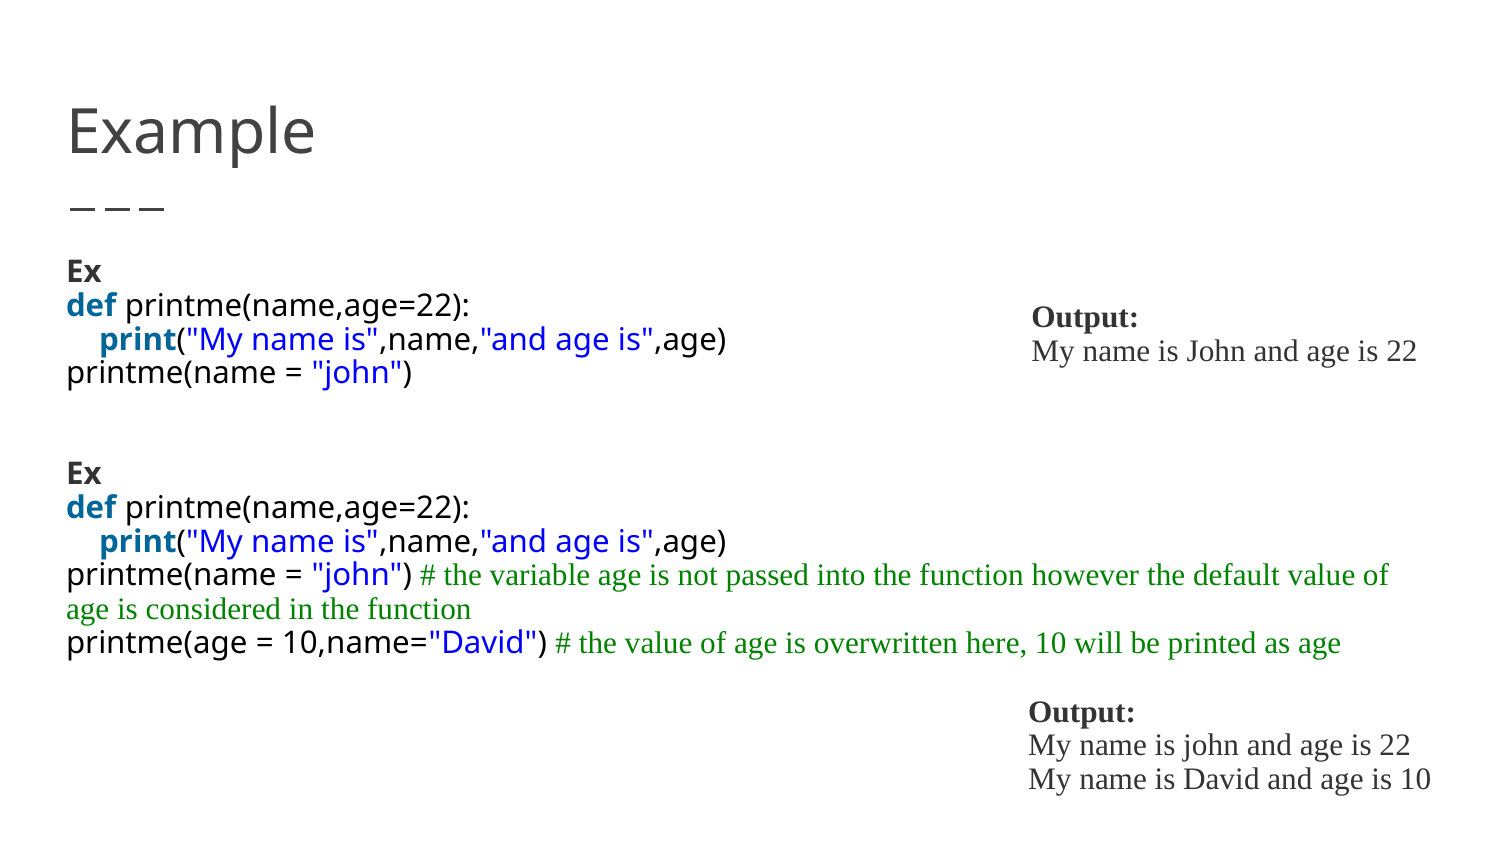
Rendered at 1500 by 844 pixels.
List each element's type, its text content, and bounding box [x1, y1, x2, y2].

title Example [51, 61, 1449, 182]
text_box Output: My name is john and age is 22 My name is David and age is 10 [1013, 680, 1500, 812]
list Ex def printme(name,age=22): print("My name is",name,"and age is",age) printme(name = "john") Ex def printme(name,age=22): print("My name is",name,"and age is",age) printme(name = "john") # the variable age is not passed into the function however the default value of age is considered in the function printme(age = 10,name="David") # the value of age is overwritten here, 10 will be printed as age [51, 240, 1449, 750]
text_box Output: My name is John and age is 22 [1016, 285, 1442, 383]
